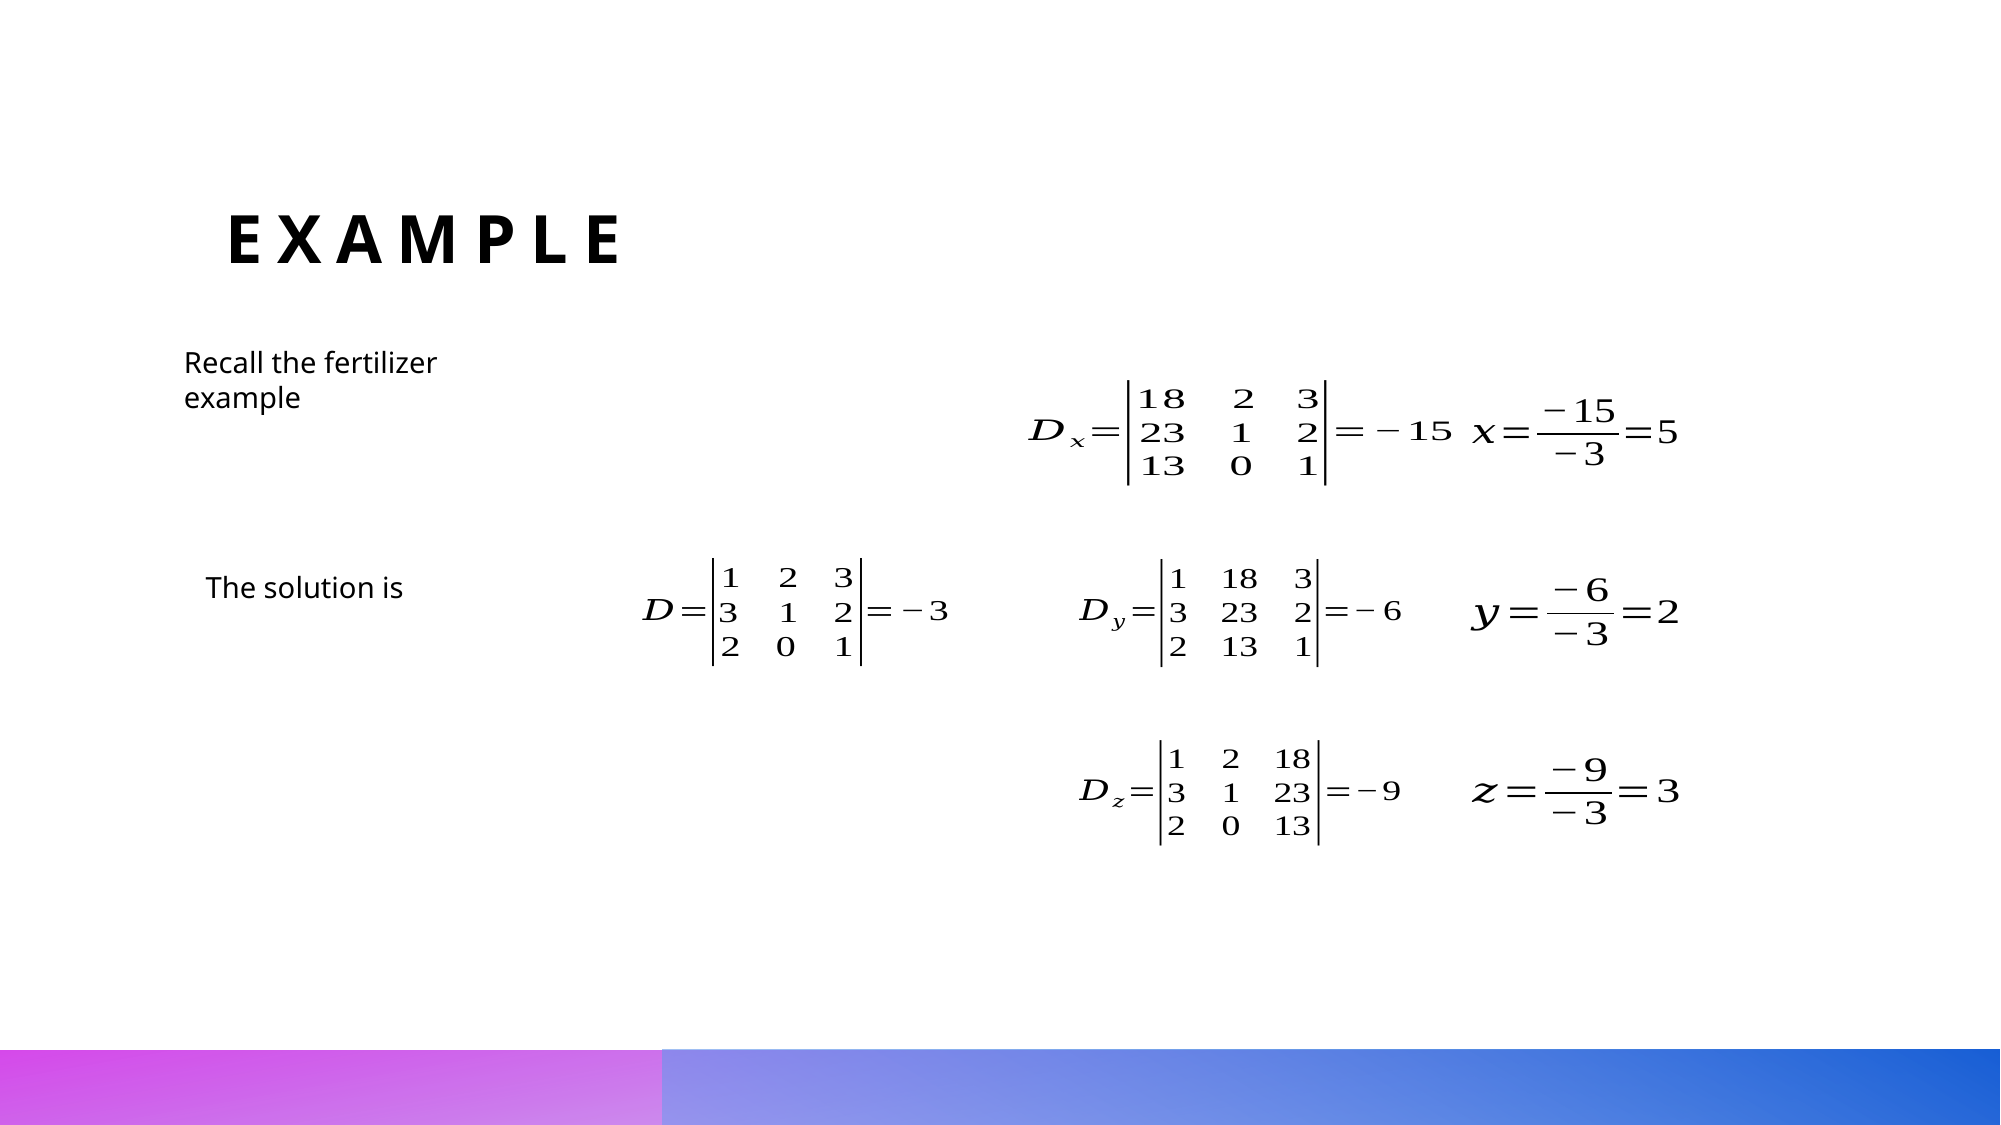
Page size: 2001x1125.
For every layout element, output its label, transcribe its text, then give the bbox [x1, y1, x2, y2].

title example [225, 75, 1863, 278]
